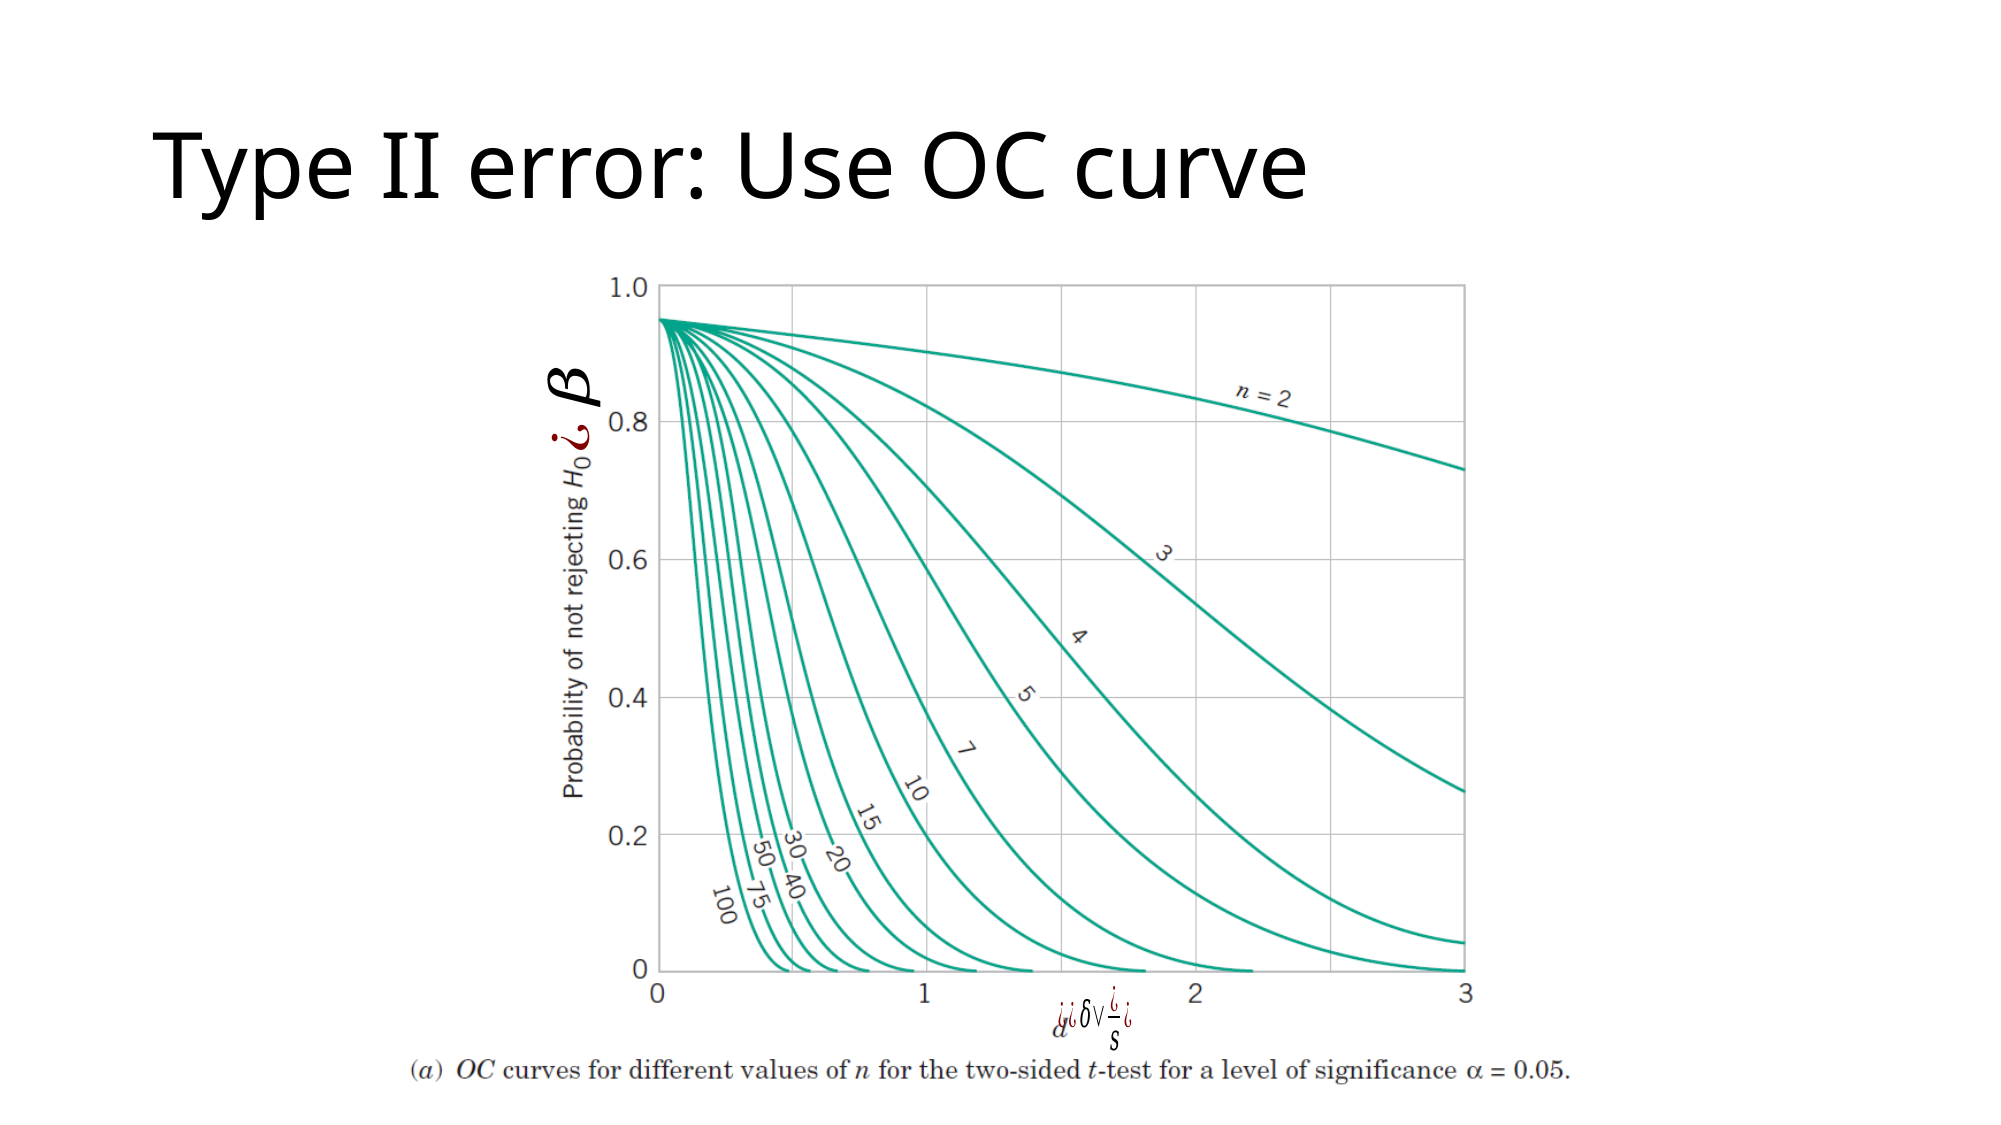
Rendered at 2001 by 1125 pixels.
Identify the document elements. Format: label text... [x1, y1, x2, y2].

title Type II error: Use OC curve [137, 59, 1863, 278]
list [358, 236, 1642, 1125]
